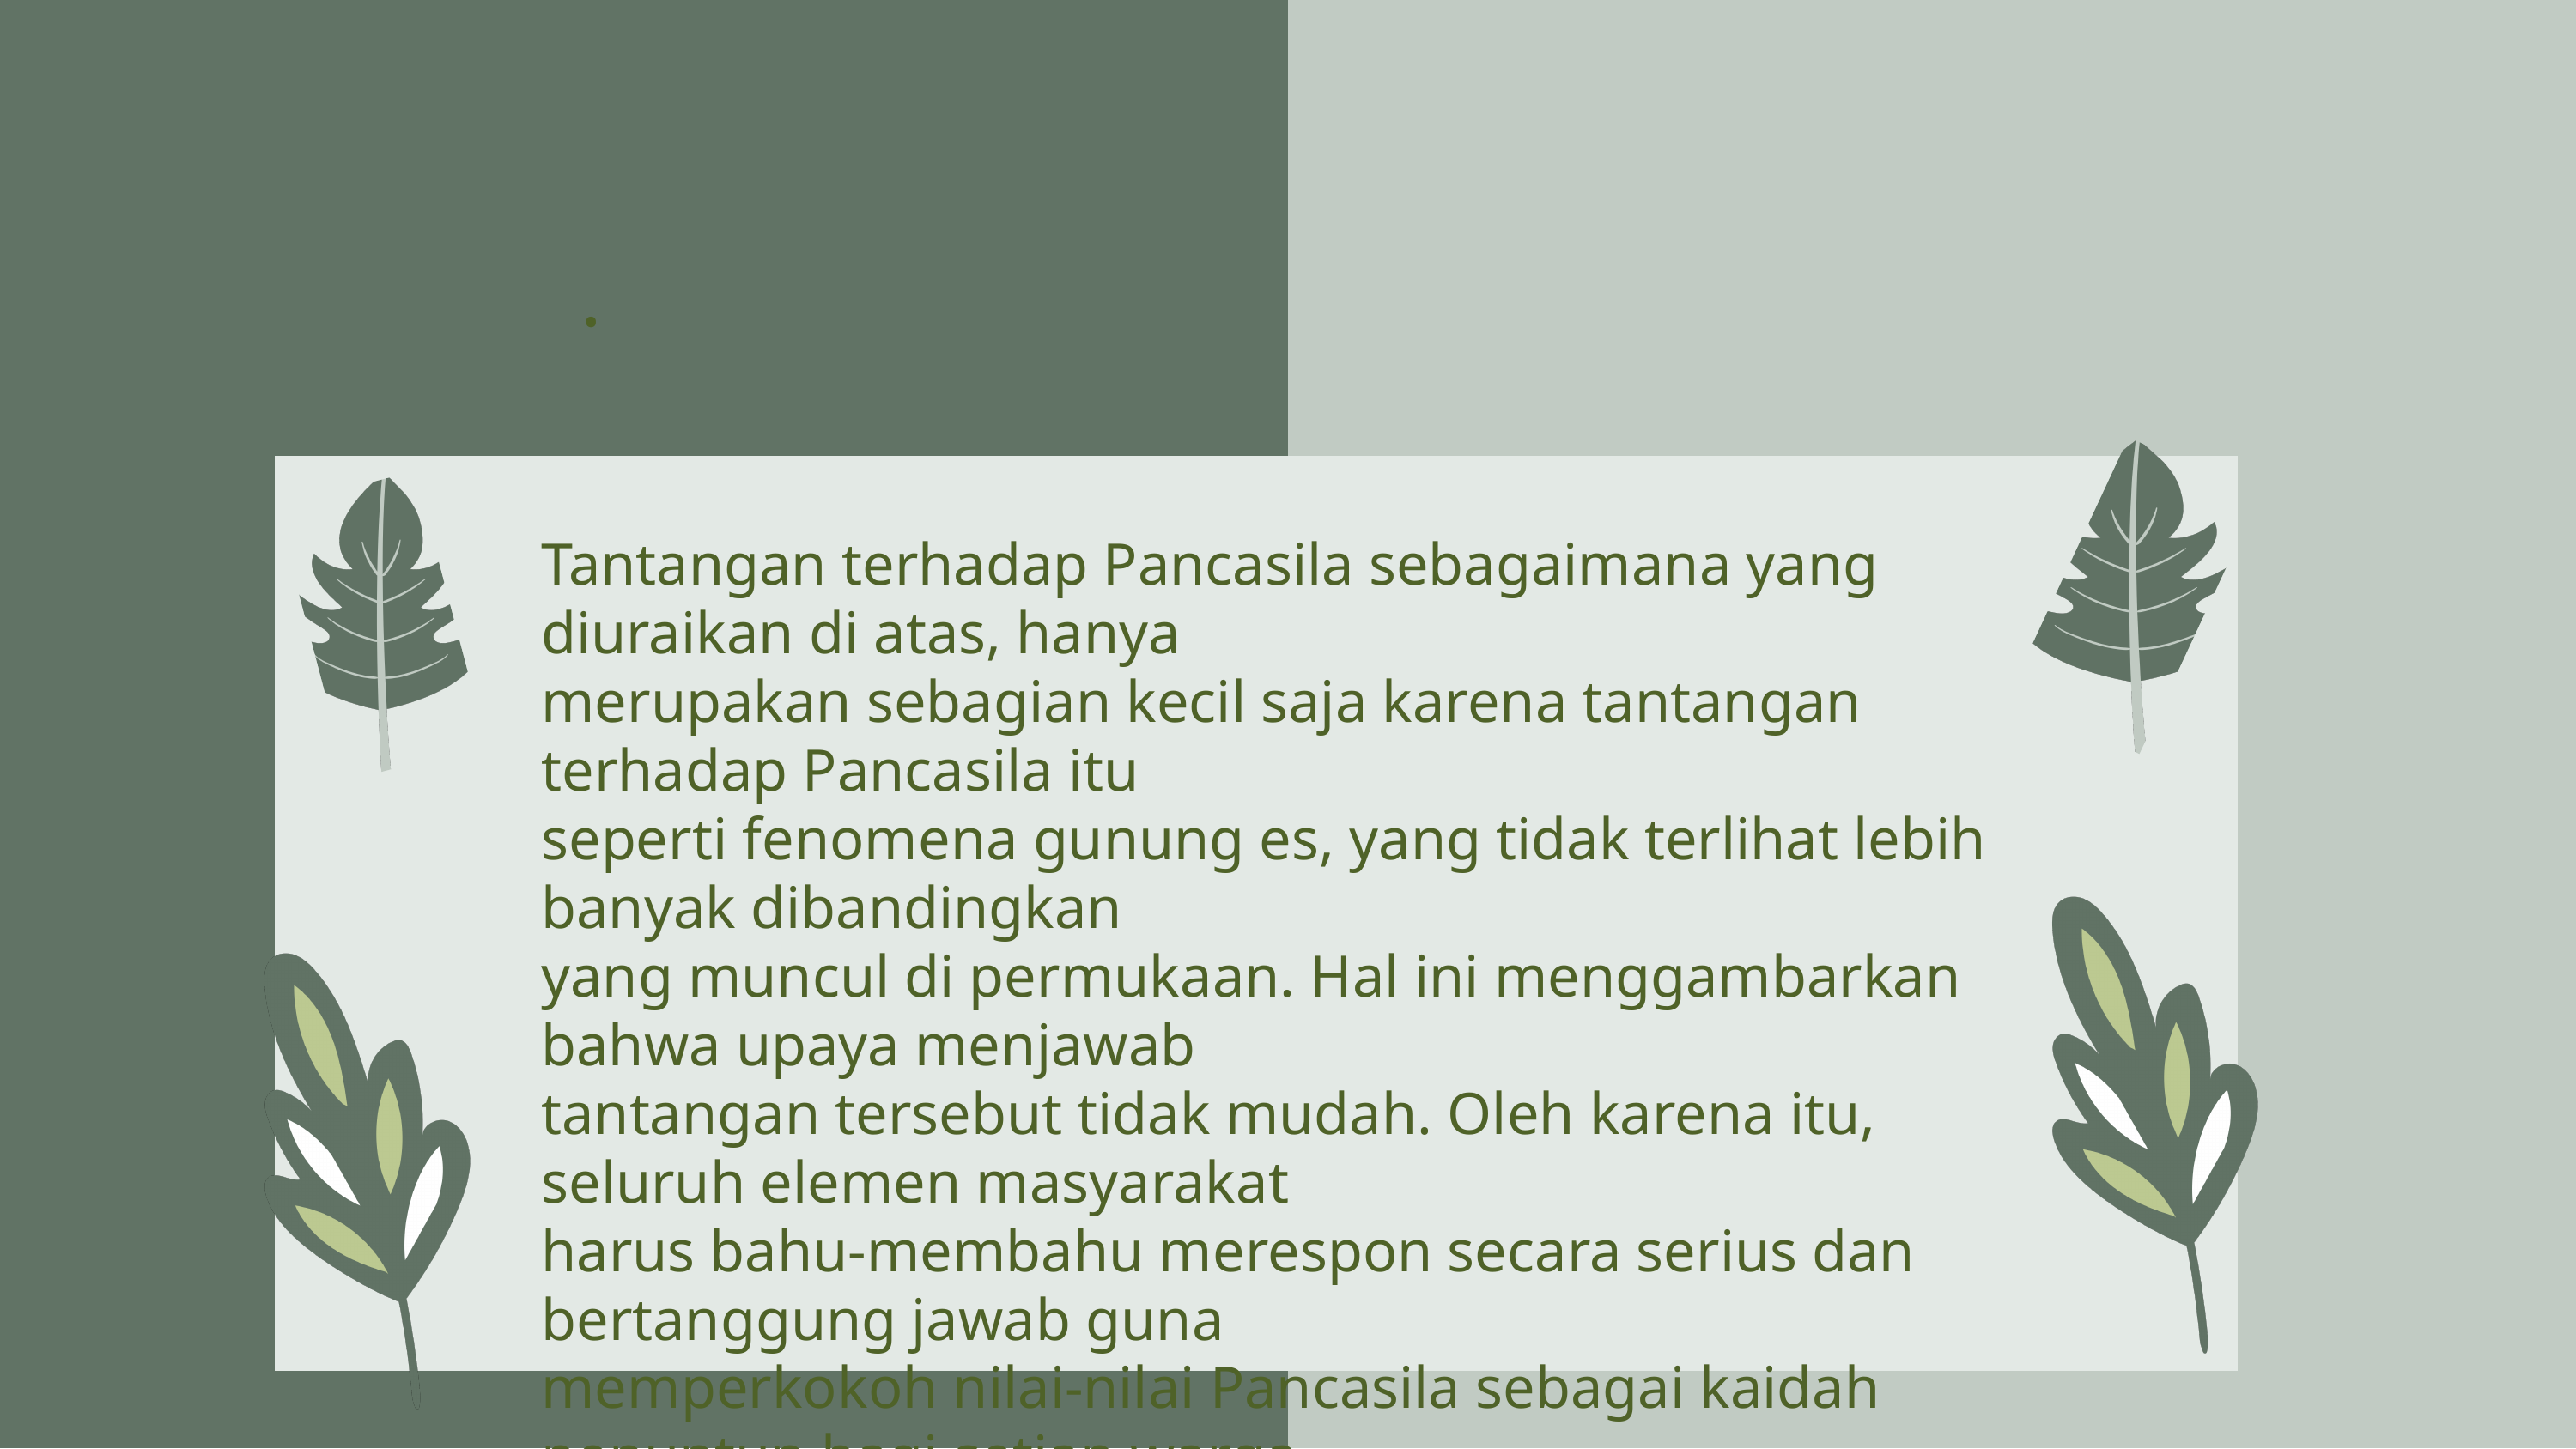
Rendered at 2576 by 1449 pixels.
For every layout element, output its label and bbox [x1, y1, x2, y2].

text_box [1287, 0, 2576, 1449]
text_box [274, 455, 2261, 1391]
text_box [0, 0, 1283, 1449]
